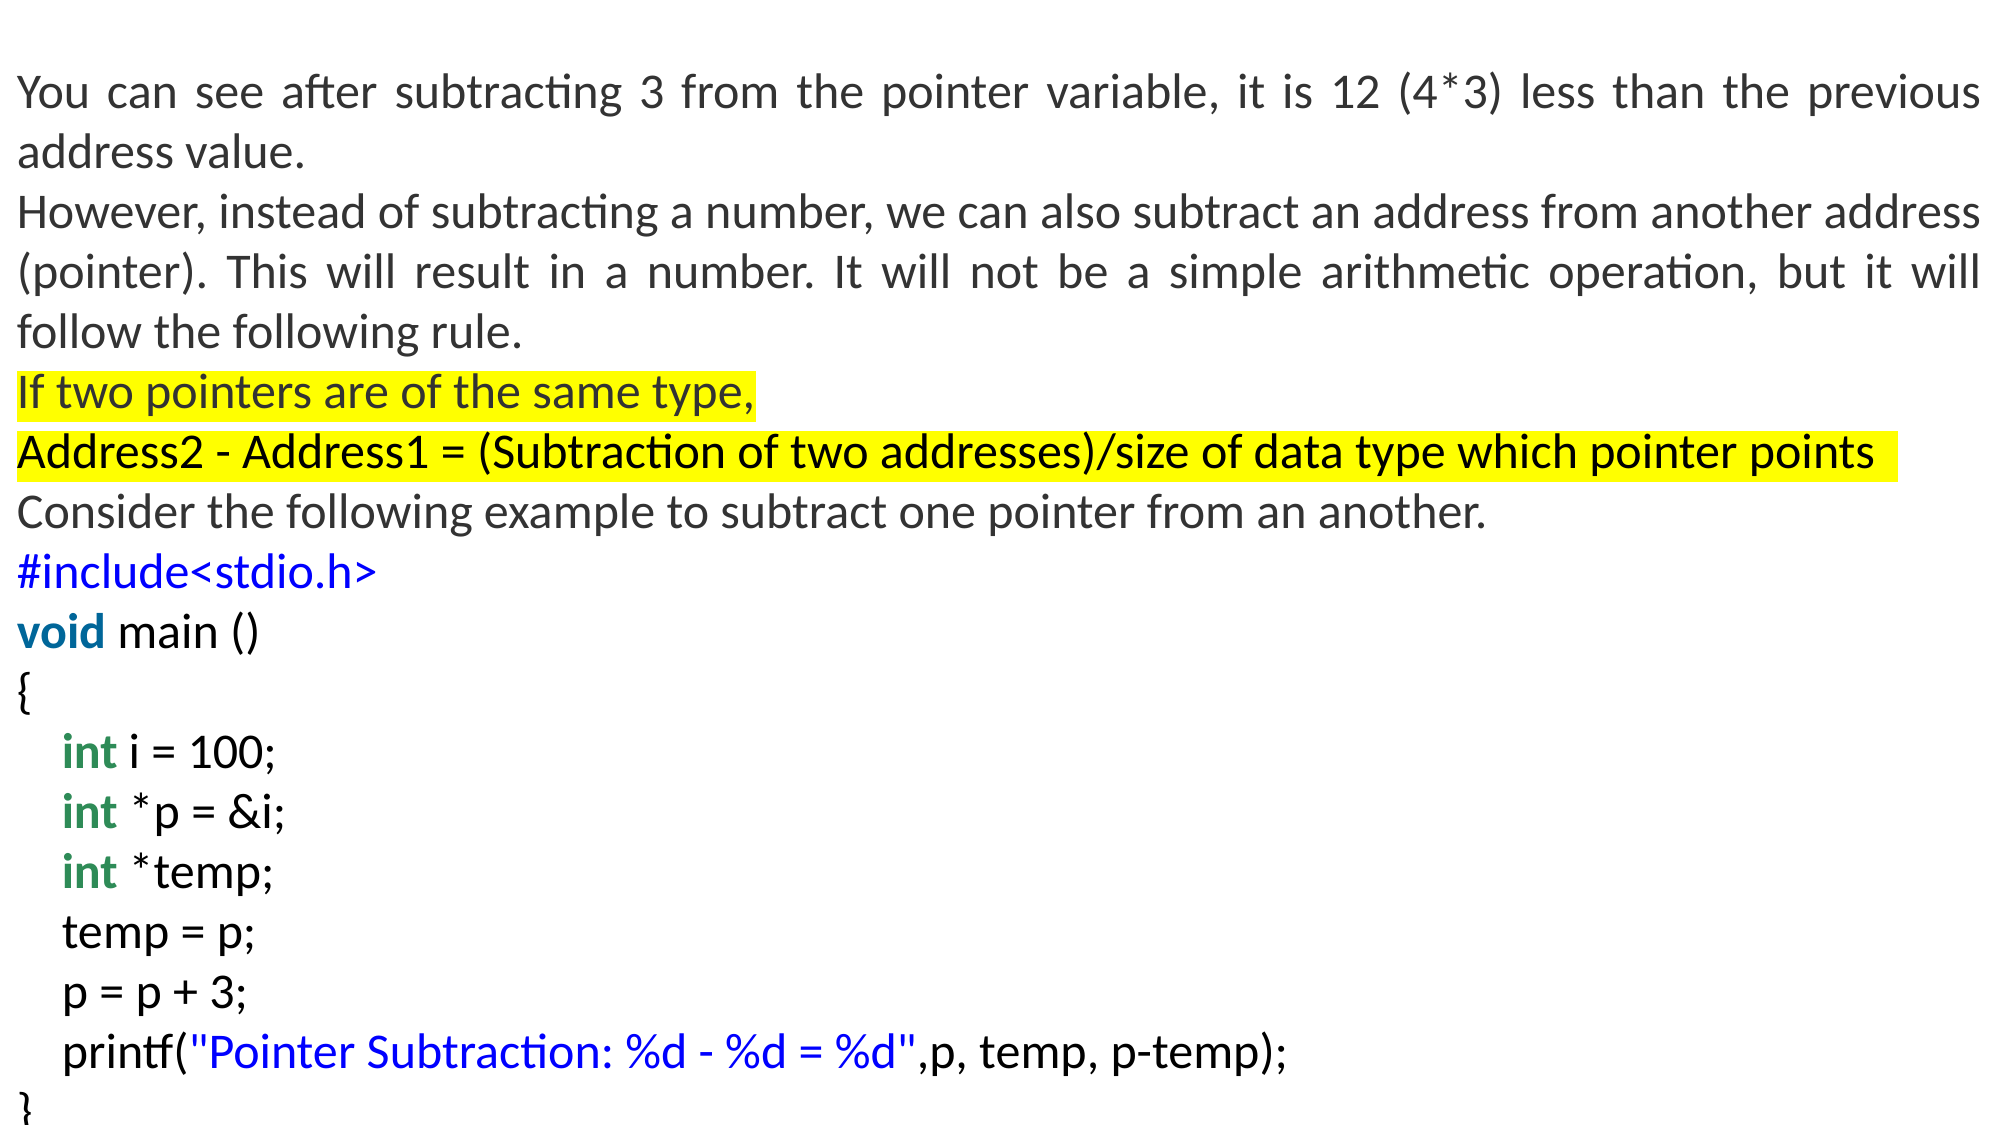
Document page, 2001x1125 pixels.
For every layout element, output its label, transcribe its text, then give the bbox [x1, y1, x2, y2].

list You can see after subtracting 3 from the pointer variable, it is 12 (4*3) less than the previous address value. However, instead of subtracting a number, we can also subtract an address from another address (pointer). This will result in a number. It will not be a simple arithmetic operation, but it will follow the following rule. If two pointers are of the same type, Address2 - Address1 = (Subtraction of two addresses)/size of data type which pointer points Consider the following example to subtract one pointer from an another. #include<stdio.h> void main () { int i = 100; int *p = &i; int *temp; temp = p; p = p + 3; printf("Pointer Subtraction: %d - %d = %d",p, temp, p-temp); } [16, 58, 1983, 1125]
